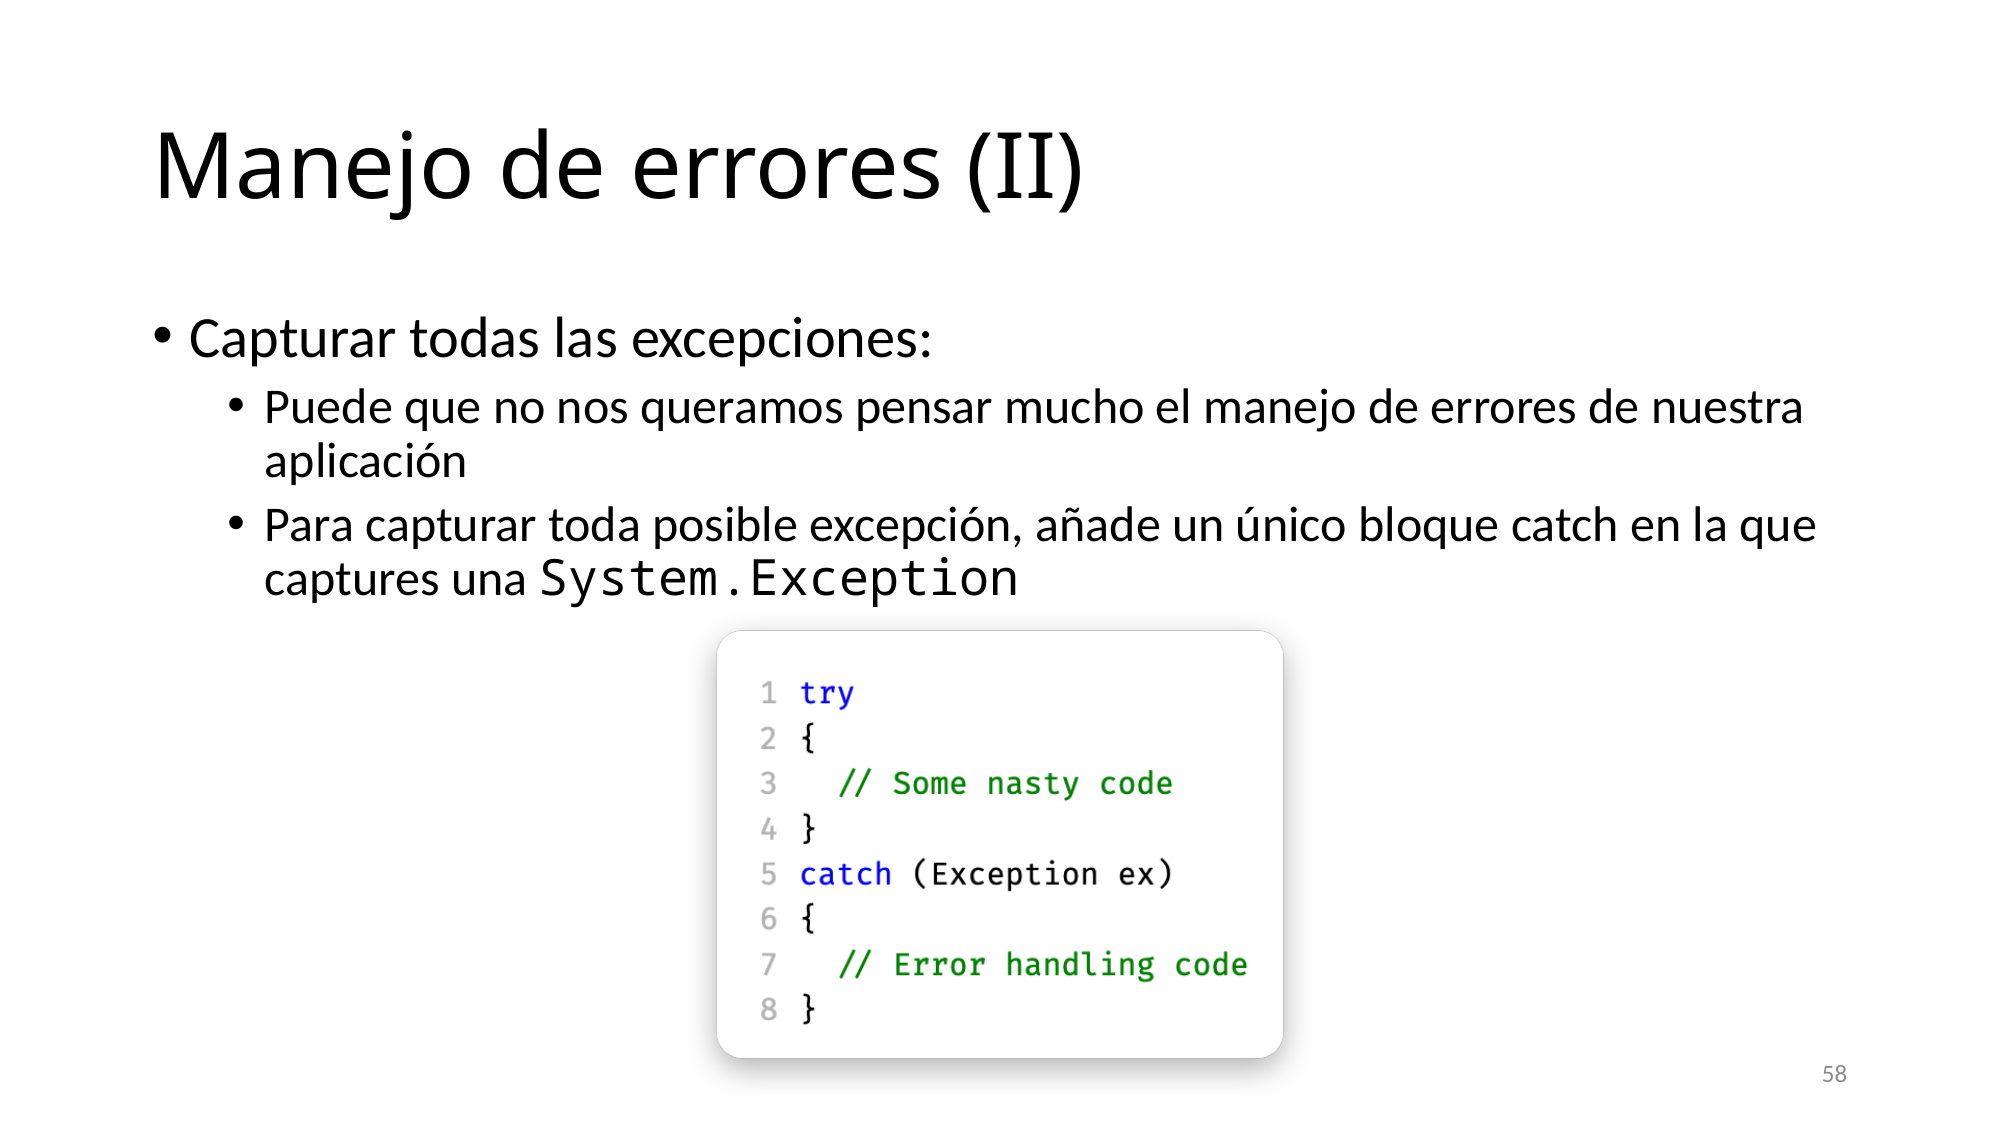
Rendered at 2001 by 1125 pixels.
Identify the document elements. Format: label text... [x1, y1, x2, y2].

title Manejo de errores (II) [137, 59, 1863, 278]
slide_number 58 [1412, 1042, 1863, 1103]
list Capturar todas las excepciones: Puede que no nos queramos pensar mucho el manejo de errores de nuestra aplicación Para capturar toda posible excepción, añade un único bloque catch en la que captures una System.Exception [137, 299, 1863, 620]
picture [633, 547, 1367, 1125]
